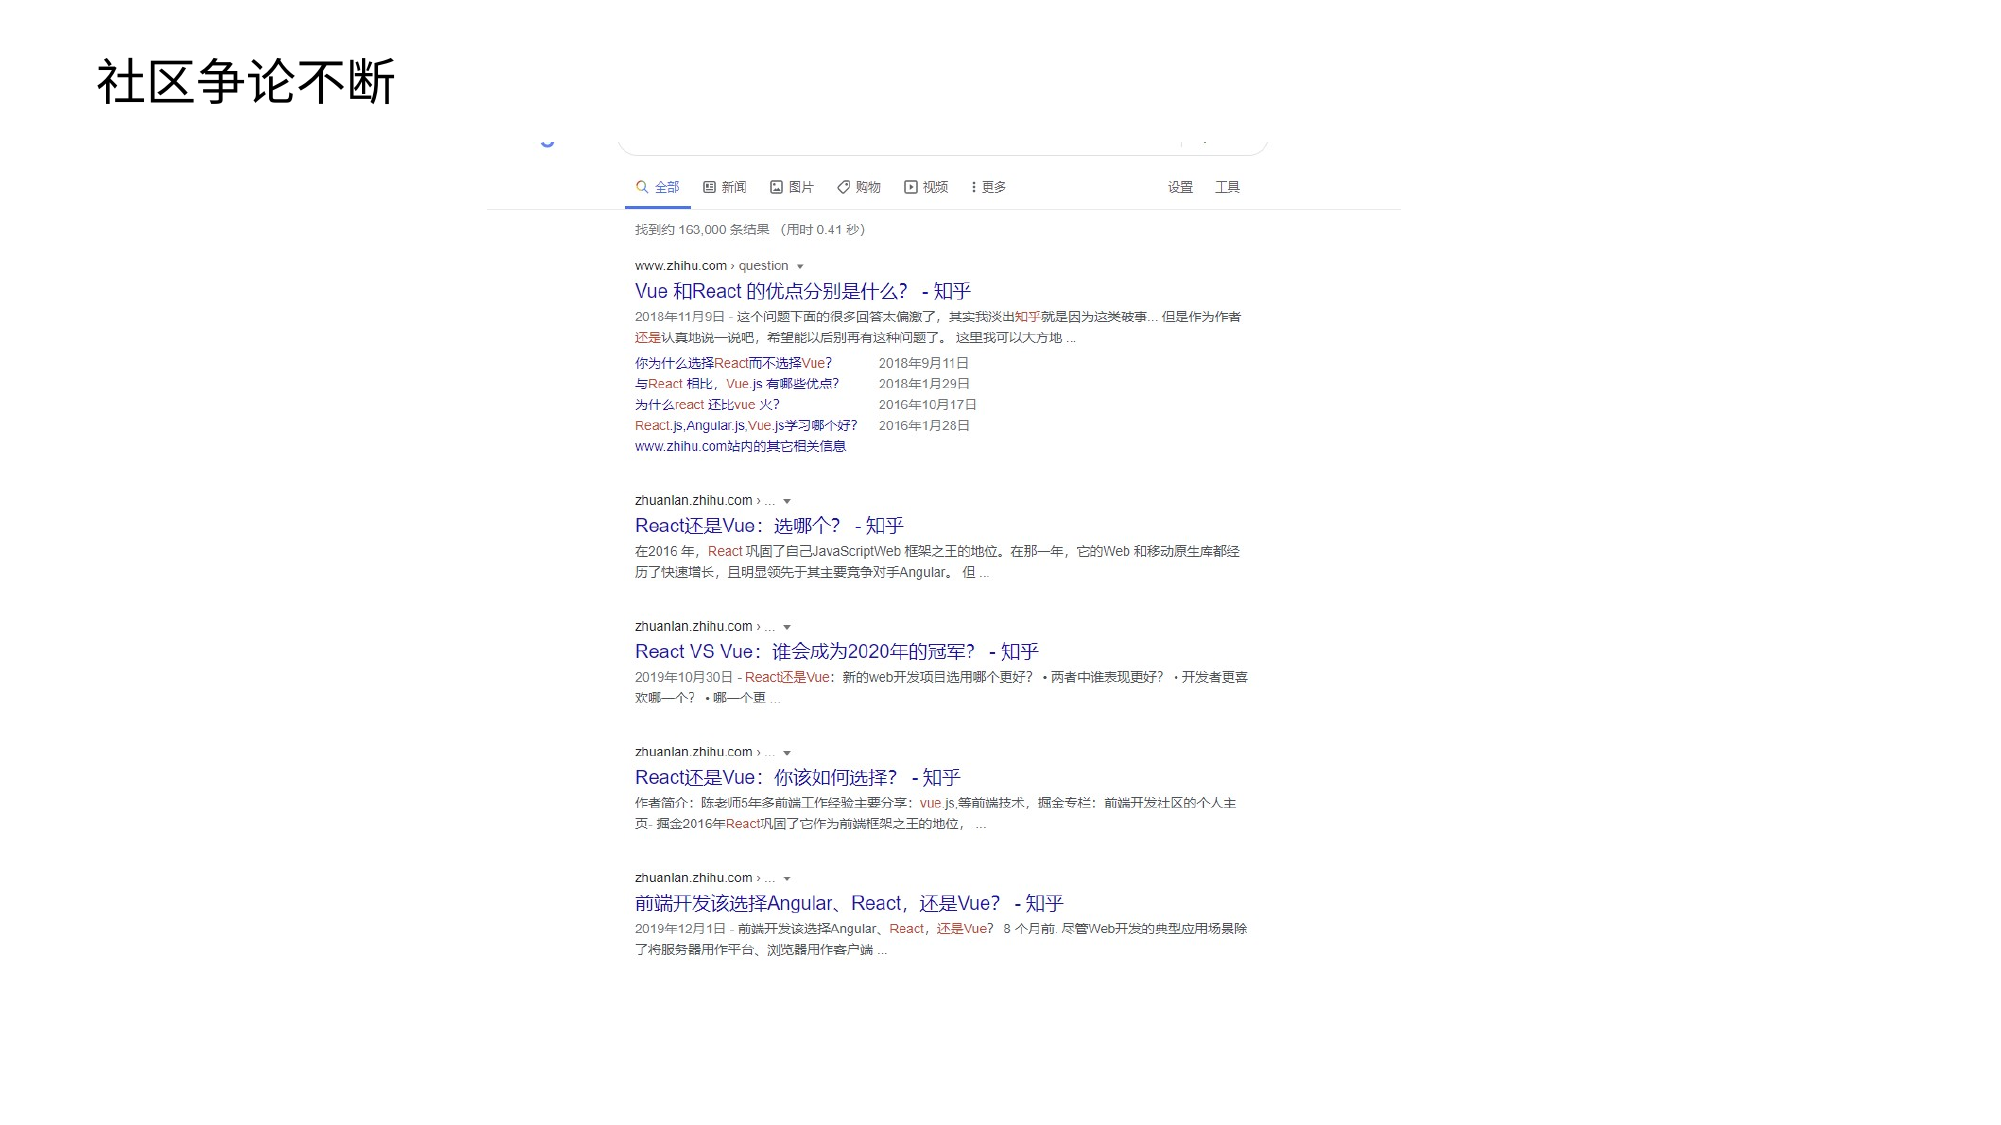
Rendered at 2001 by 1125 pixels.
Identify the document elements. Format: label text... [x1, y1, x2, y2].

picture [487, 142, 1401, 983]
title 社区争论不断 [81, 41, 1807, 128]
